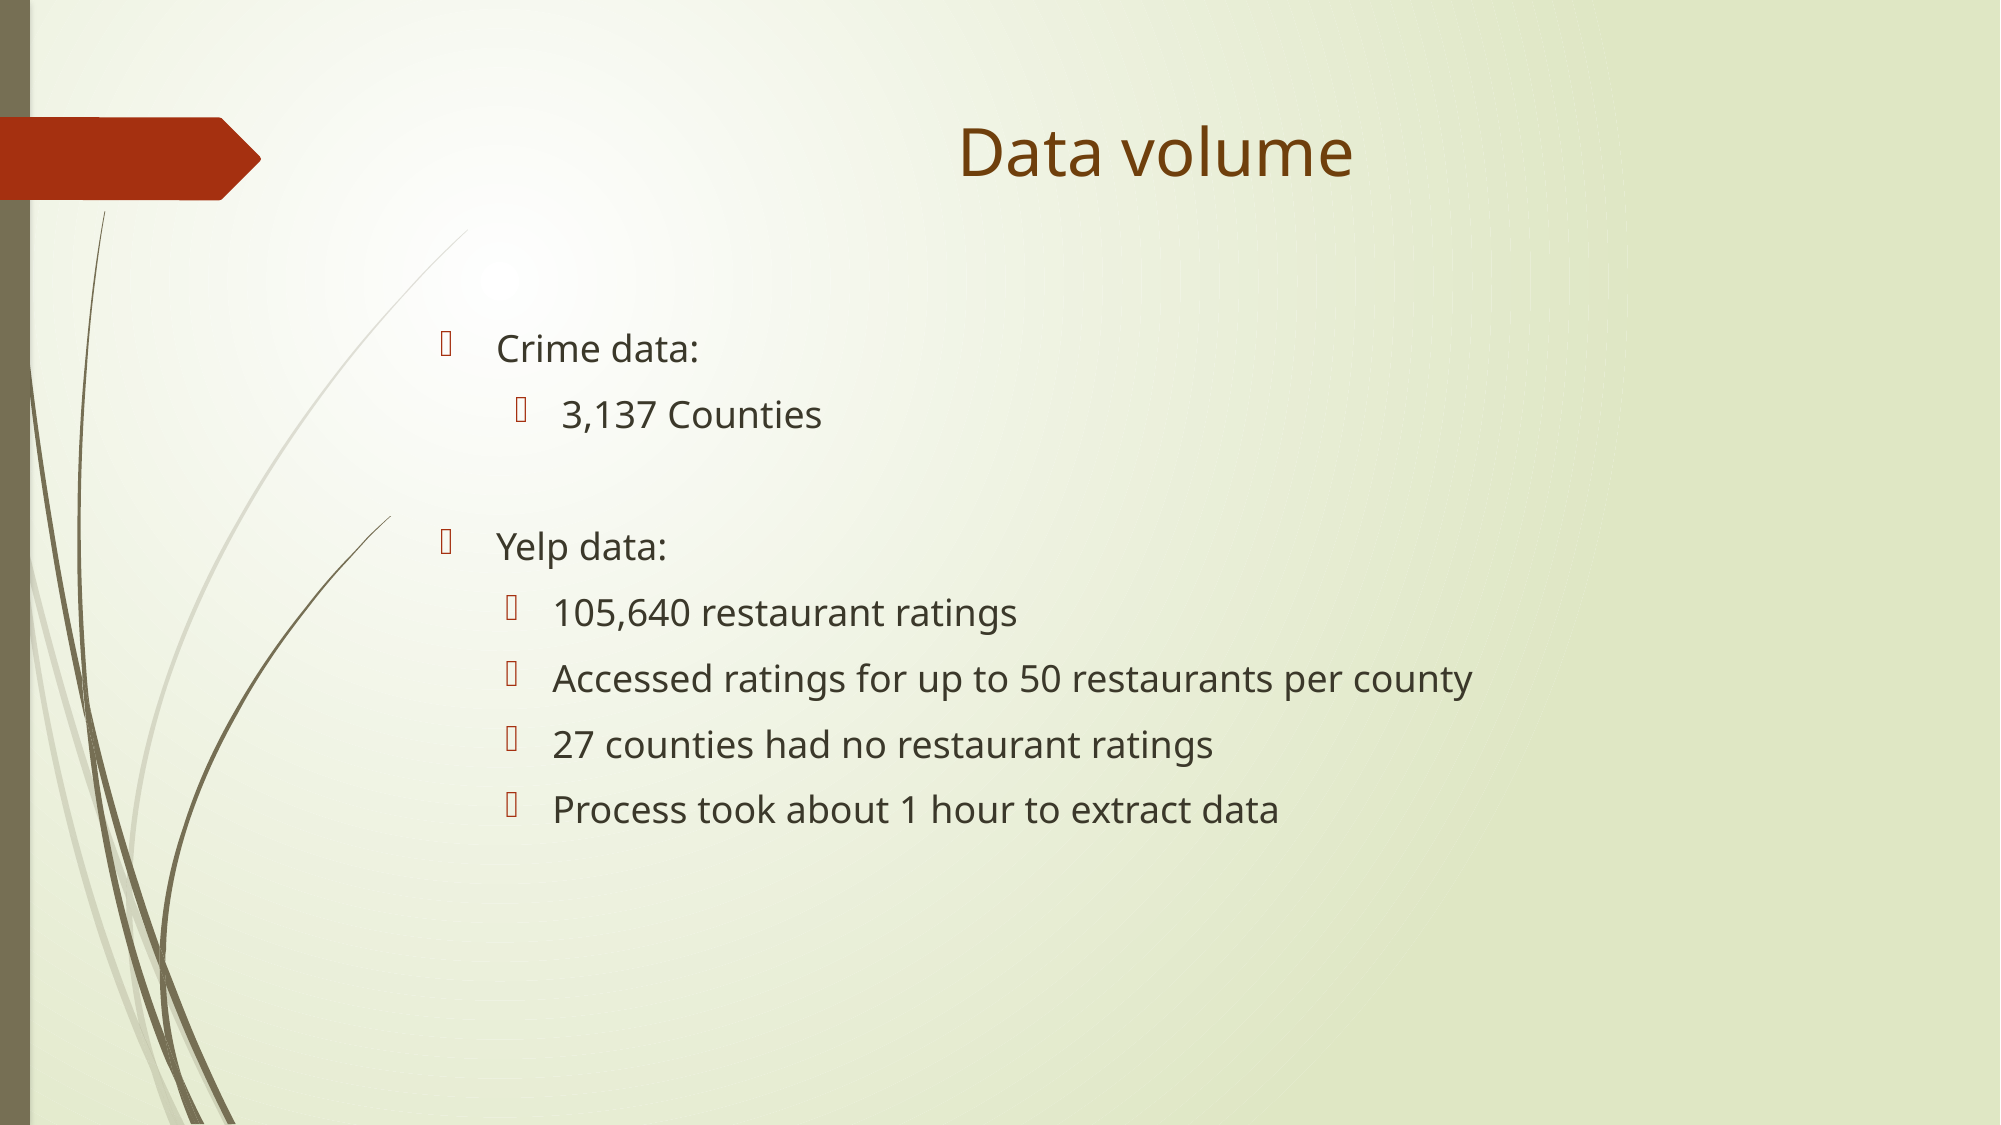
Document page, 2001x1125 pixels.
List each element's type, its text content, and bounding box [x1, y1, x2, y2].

title Data volume [425, 102, 1888, 252]
list Crime data: 3,137 Counties Yelp data: 105,640 restaurant ratings Accessed ratings for up to 50 restaurants per county 27 counties had no restaurant ratings Process took about 1 hour to extract data [424, 252, 1888, 970]
